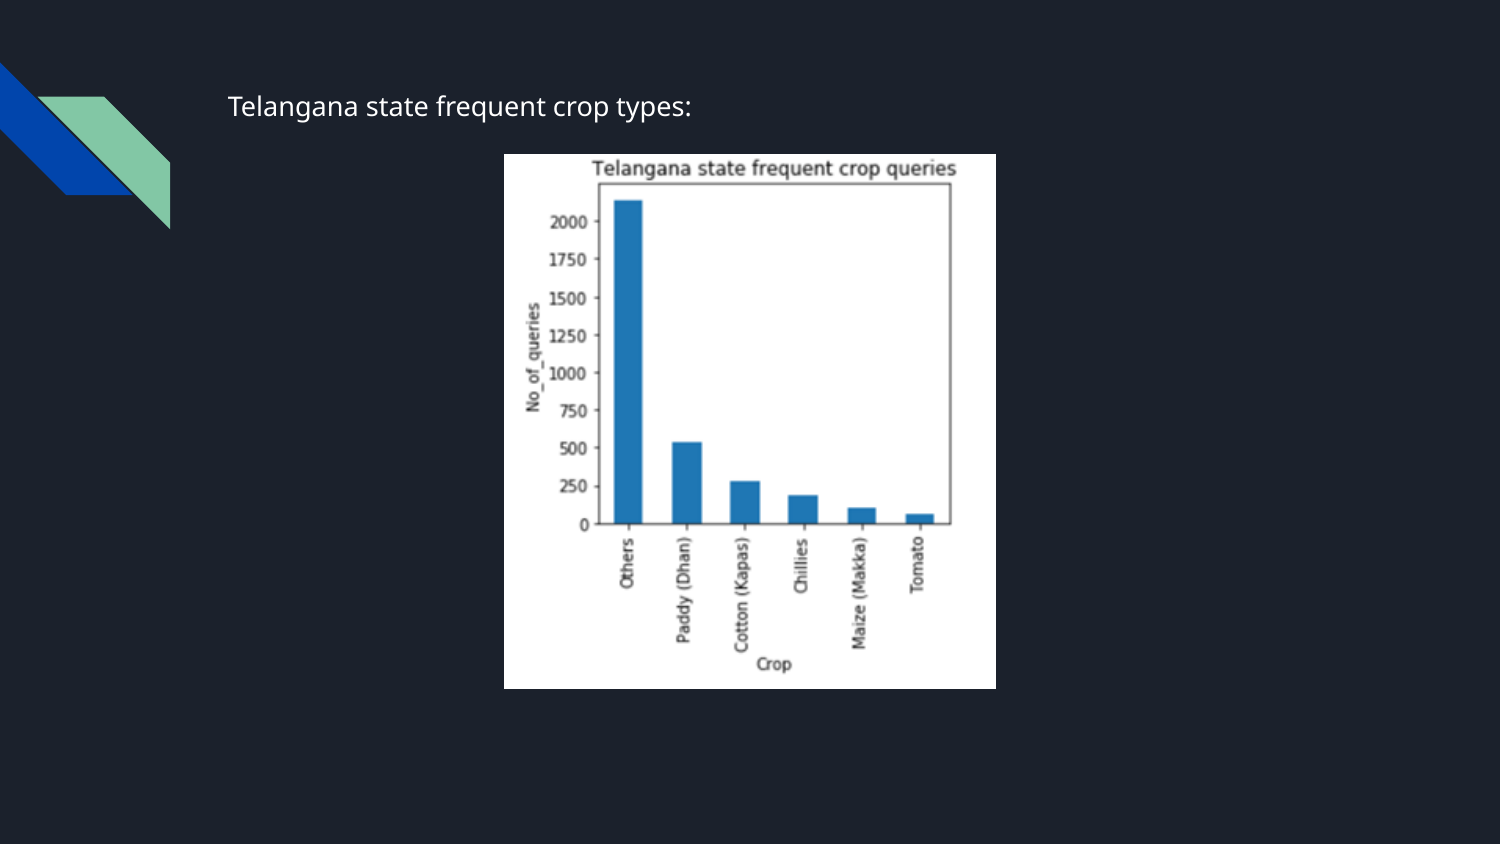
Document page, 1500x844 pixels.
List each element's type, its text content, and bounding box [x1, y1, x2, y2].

picture [504, 154, 996, 690]
list Telangana state frequent crop types: [212, 69, 1368, 735]
